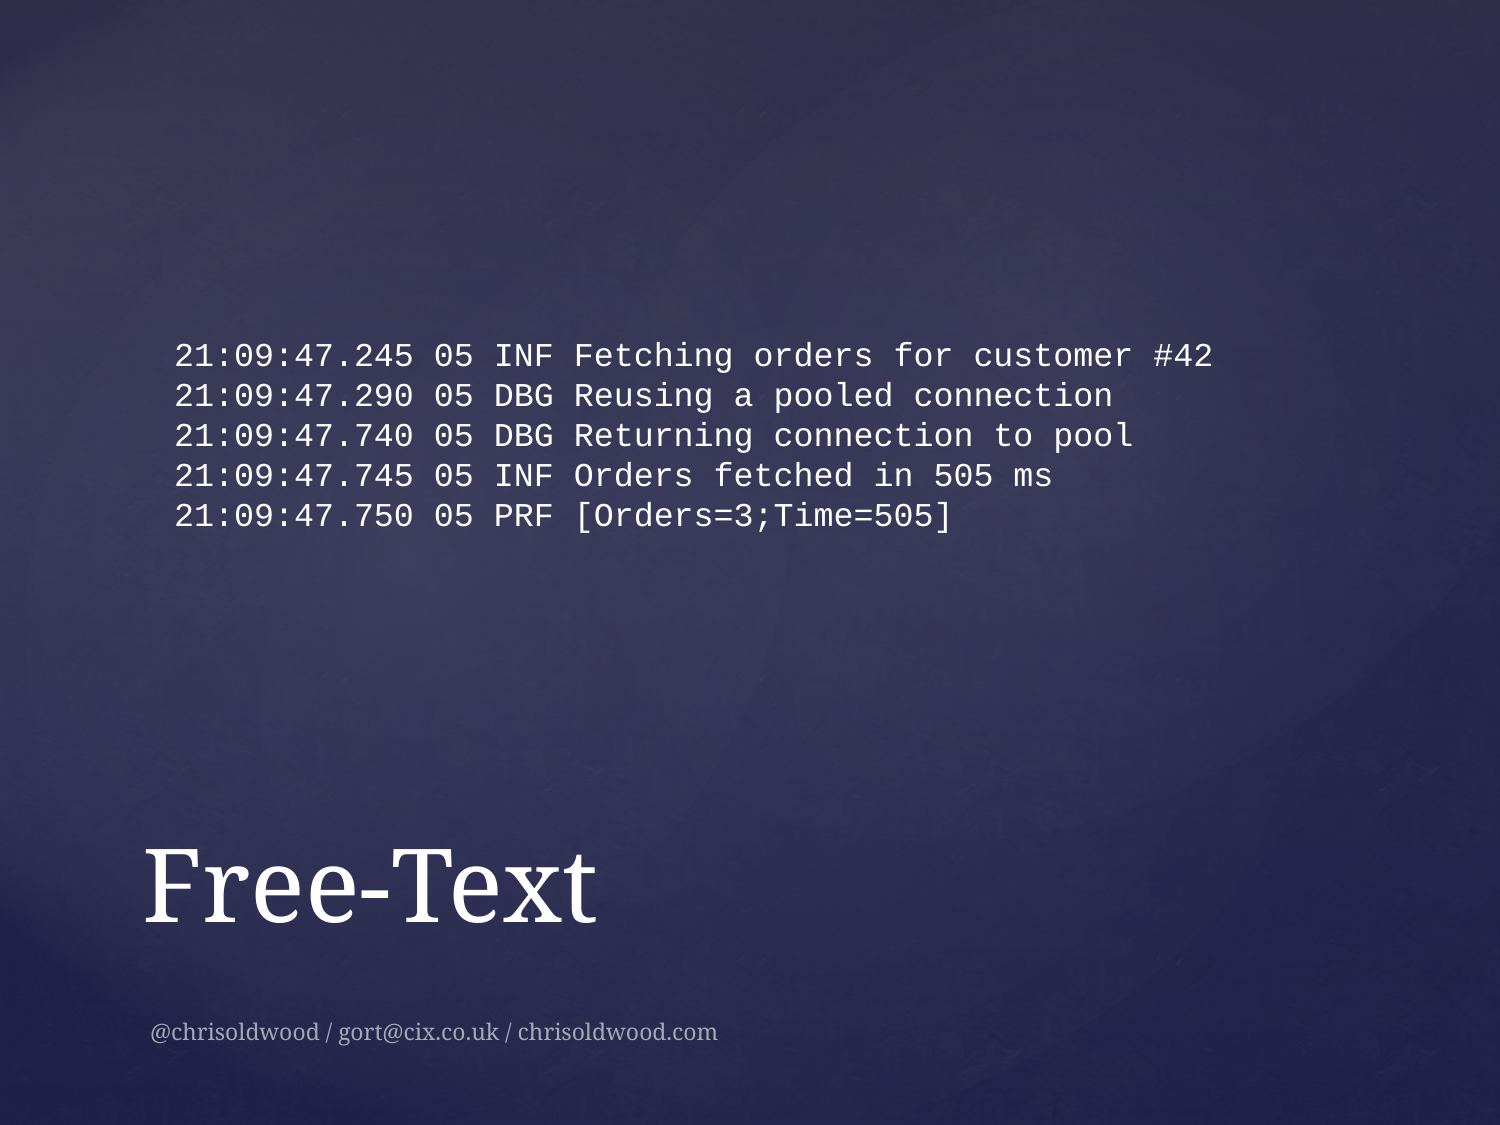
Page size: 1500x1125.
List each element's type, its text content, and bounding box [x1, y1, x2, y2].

footer @chrisoldwood / gort@cix.co.uk / chrisoldwood.com [135, 1009, 885, 1070]
text_box 21:09:47.245 05 INF Fetching orders for customer #42 21:09:47.290 05 DBG Reusing a pooled connection 21:09:47.740 05 DBG Returning connection to pool 21:09:47.745 05 INF Orders fetched in 505 ms 21:09:47.750 05 PRF [Orders=3;Time=505] [159, 326, 1341, 541]
title Free-Text [127, 800, 1365, 950]
